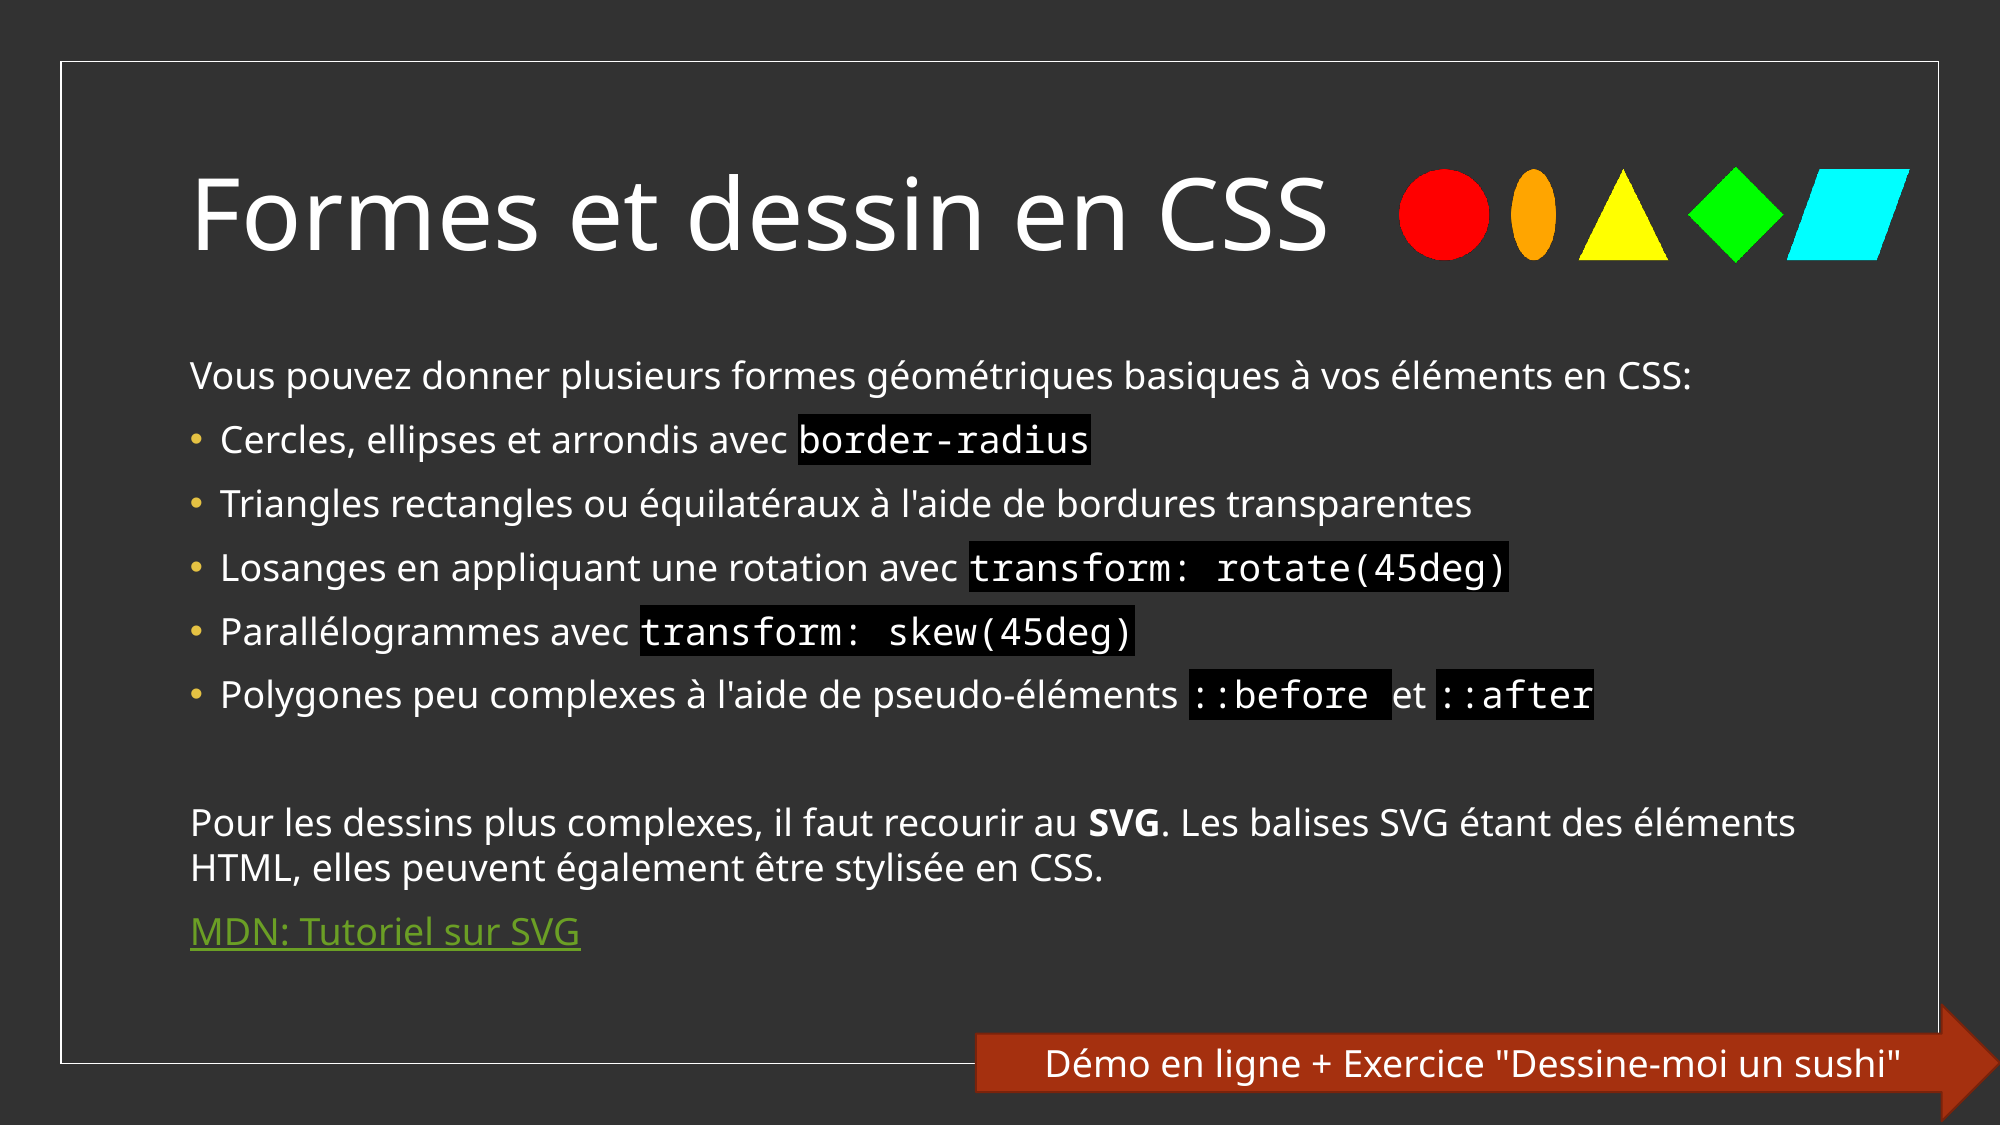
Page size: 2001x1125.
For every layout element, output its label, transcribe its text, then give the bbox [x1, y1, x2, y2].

text_box Démo en ligne + Exercice "Dessine-moi un sushi" [974, 1003, 2000, 1123]
list Vous pouvez donner plusieurs formes géométriques basiques à vos éléments en CSS: Cercles, ellipses et arrondis avec border-radius Triangles rectangles ou équilatéraux à l'aide de bordures transparentes Losanges en appliquant une rotation avec transform: rotate(45deg) Parallélogrammes avec transform: skew(45deg) Polygones peu complexes à l'aide de pseudo-éléments ::before et ::after Pour les dessins plus complexes, il faut recourir au SVG. Les balises SVG étant des éléments HTML, elles peuvent également être stylisée en CSS. MDN: Tutoriel sur SVG [174, 345, 1825, 990]
title Formes et dessin en CSS [174, 105, 1825, 331]
picture [1392, 154, 1912, 274]
